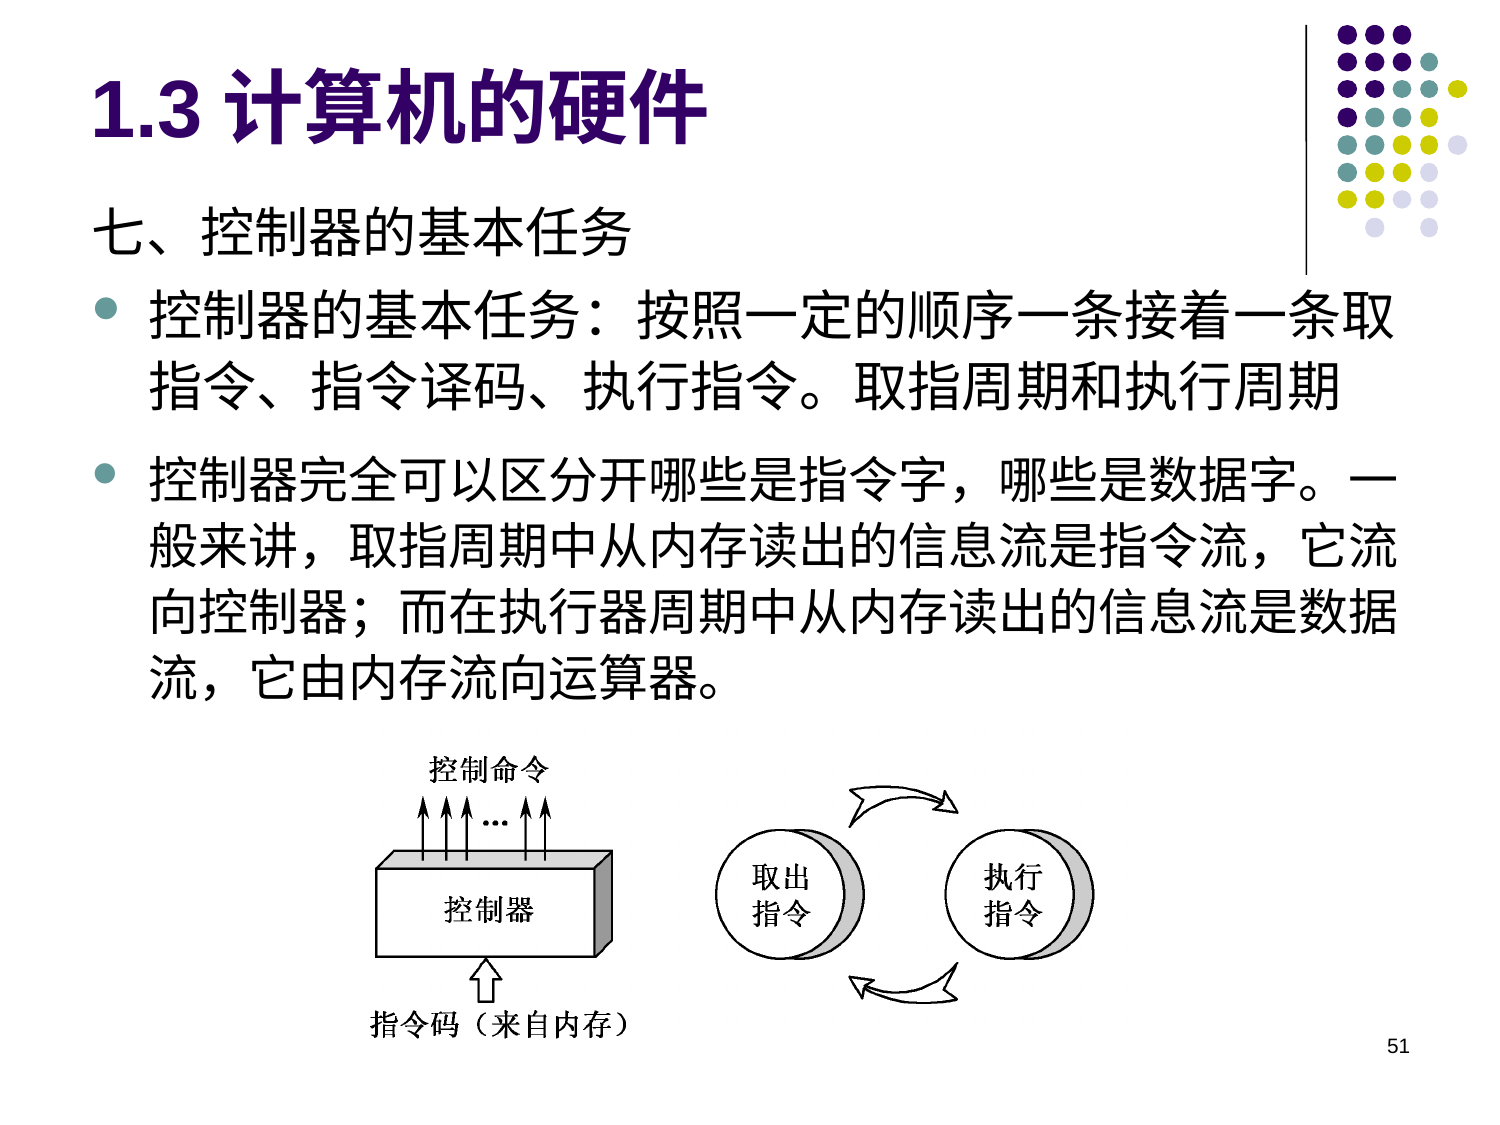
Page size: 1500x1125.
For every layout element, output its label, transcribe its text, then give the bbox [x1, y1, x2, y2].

list 七、控制器的基本任务 控制器的基本任务：按照一定的顺序一条接着一条取指令、指令译码、执行指令。取指周期和执行周期 控制器完全可以区分开哪些是指令字，哪些是数据字。一般来讲，取指周期中从内存读出的信息流是指令流，它流向控制器；而在执行器周期中从内存读出的信息流是数据流，它由内存流向运算器。 [76, 184, 1427, 909]
title 1.3计算机的硬件 [75, 20, 1313, 161]
slide_number 51 [1074, 1024, 1426, 1101]
picture [336, 727, 1129, 1055]
